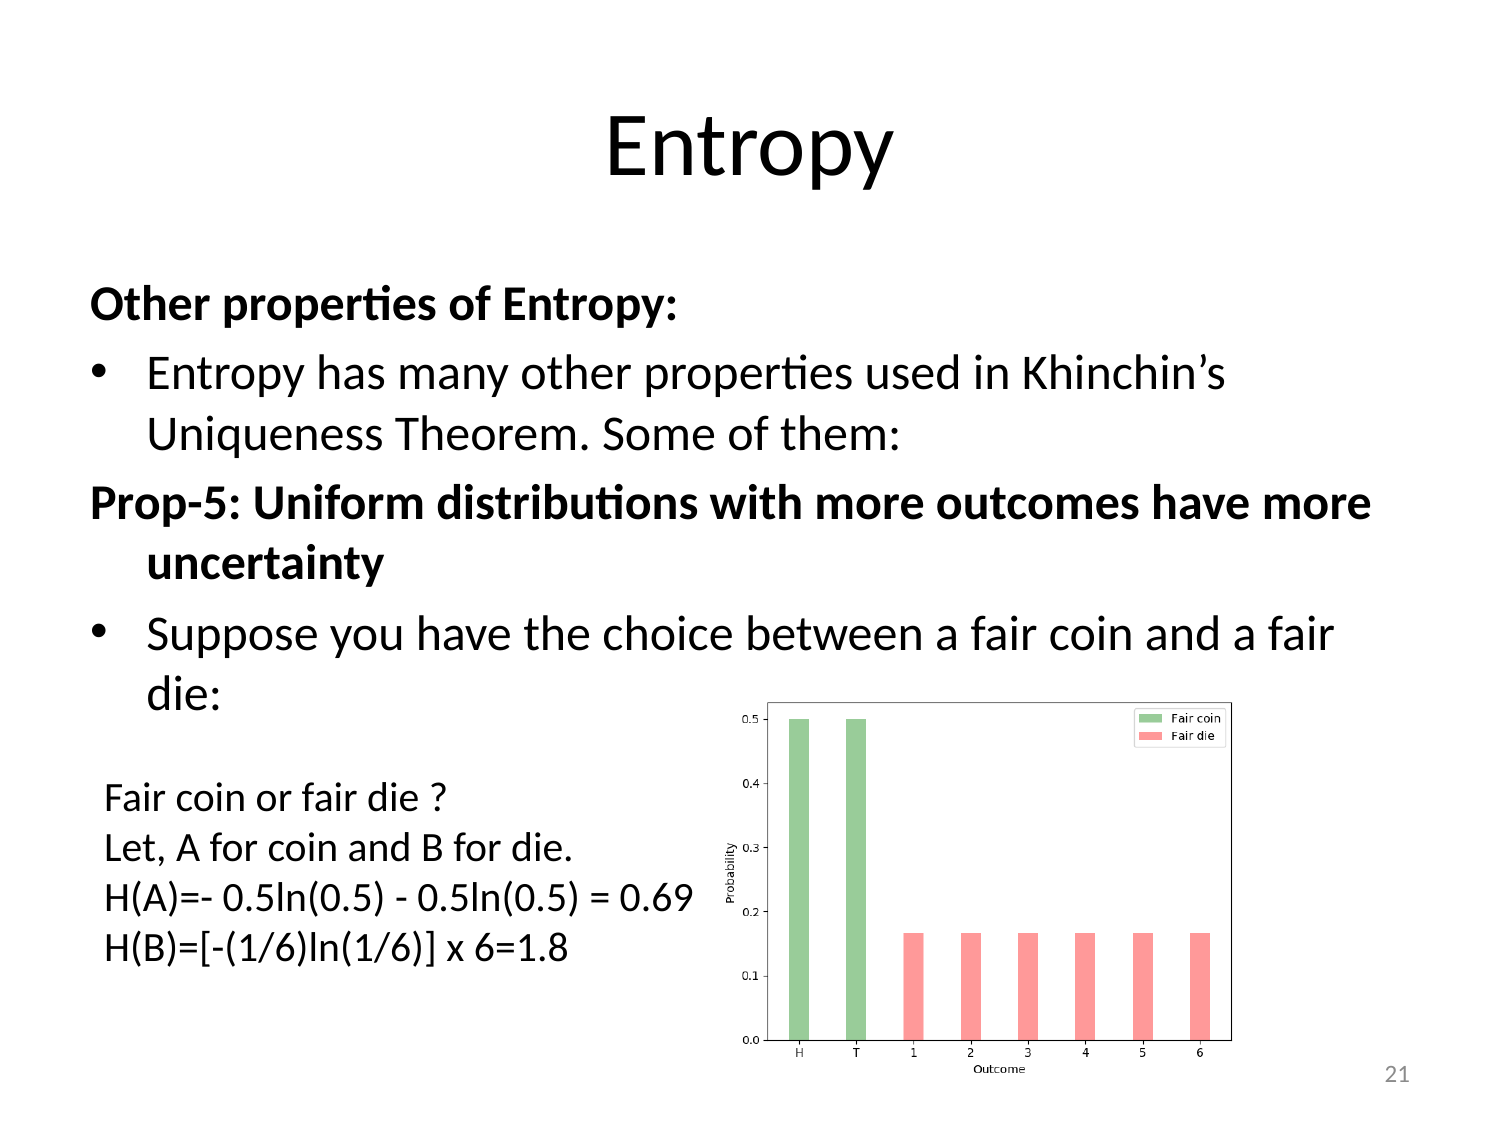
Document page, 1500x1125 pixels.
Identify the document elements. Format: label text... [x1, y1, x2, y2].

text_box Fair coin or fair die ? Let, A for coin and B for die. H(A)=- 0.5ln(0.5) - 0.5ln(0.5) = 0.69 H(B)=[-(1/6)ln(1/6)] x 6=1.8 [89, 762, 707, 978]
picture [712, 687, 1247, 1088]
list Other properties of Entropy: Entropy has many other properties used in Khinchin’s Uniqueness Theorem. Some of them: Prop-5: Uniform distributions with more outcomes have more uncertainty Suppose you have the choice between a fair coin and a fair die: [75, 262, 1425, 1005]
slide_number 21 [1074, 1042, 1425, 1103]
title Entropy [75, 45, 1425, 233]
